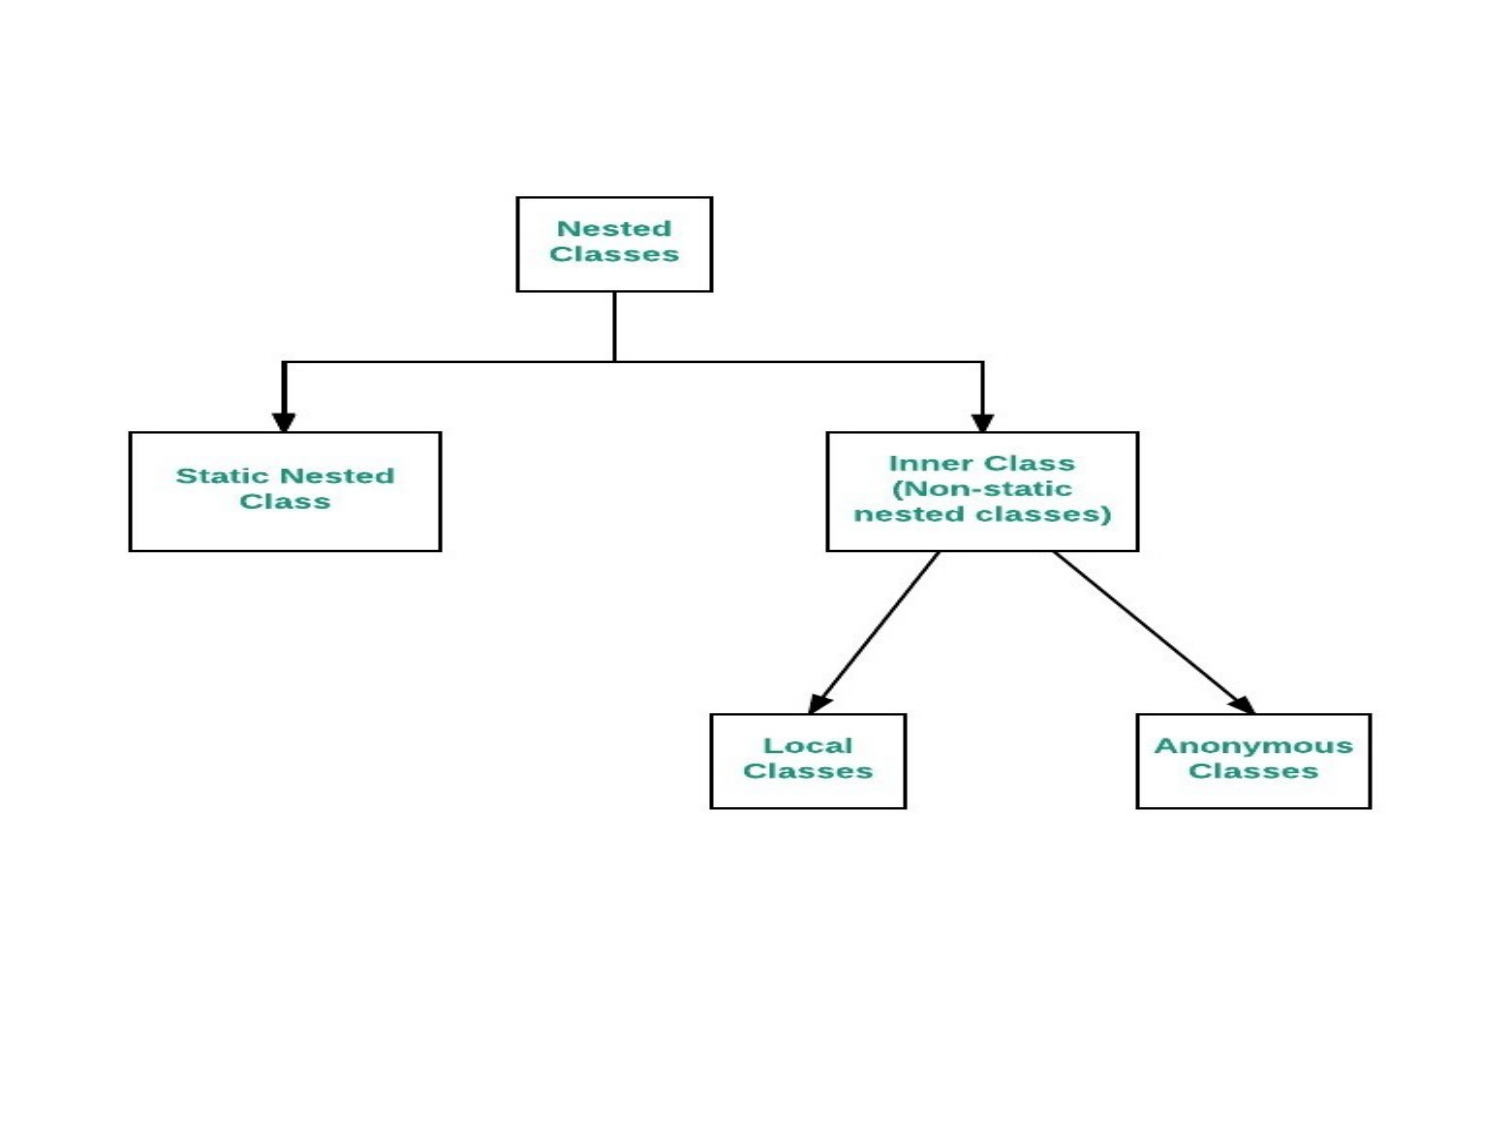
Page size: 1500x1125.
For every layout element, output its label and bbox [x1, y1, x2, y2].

list [124, 174, 1388, 940]
